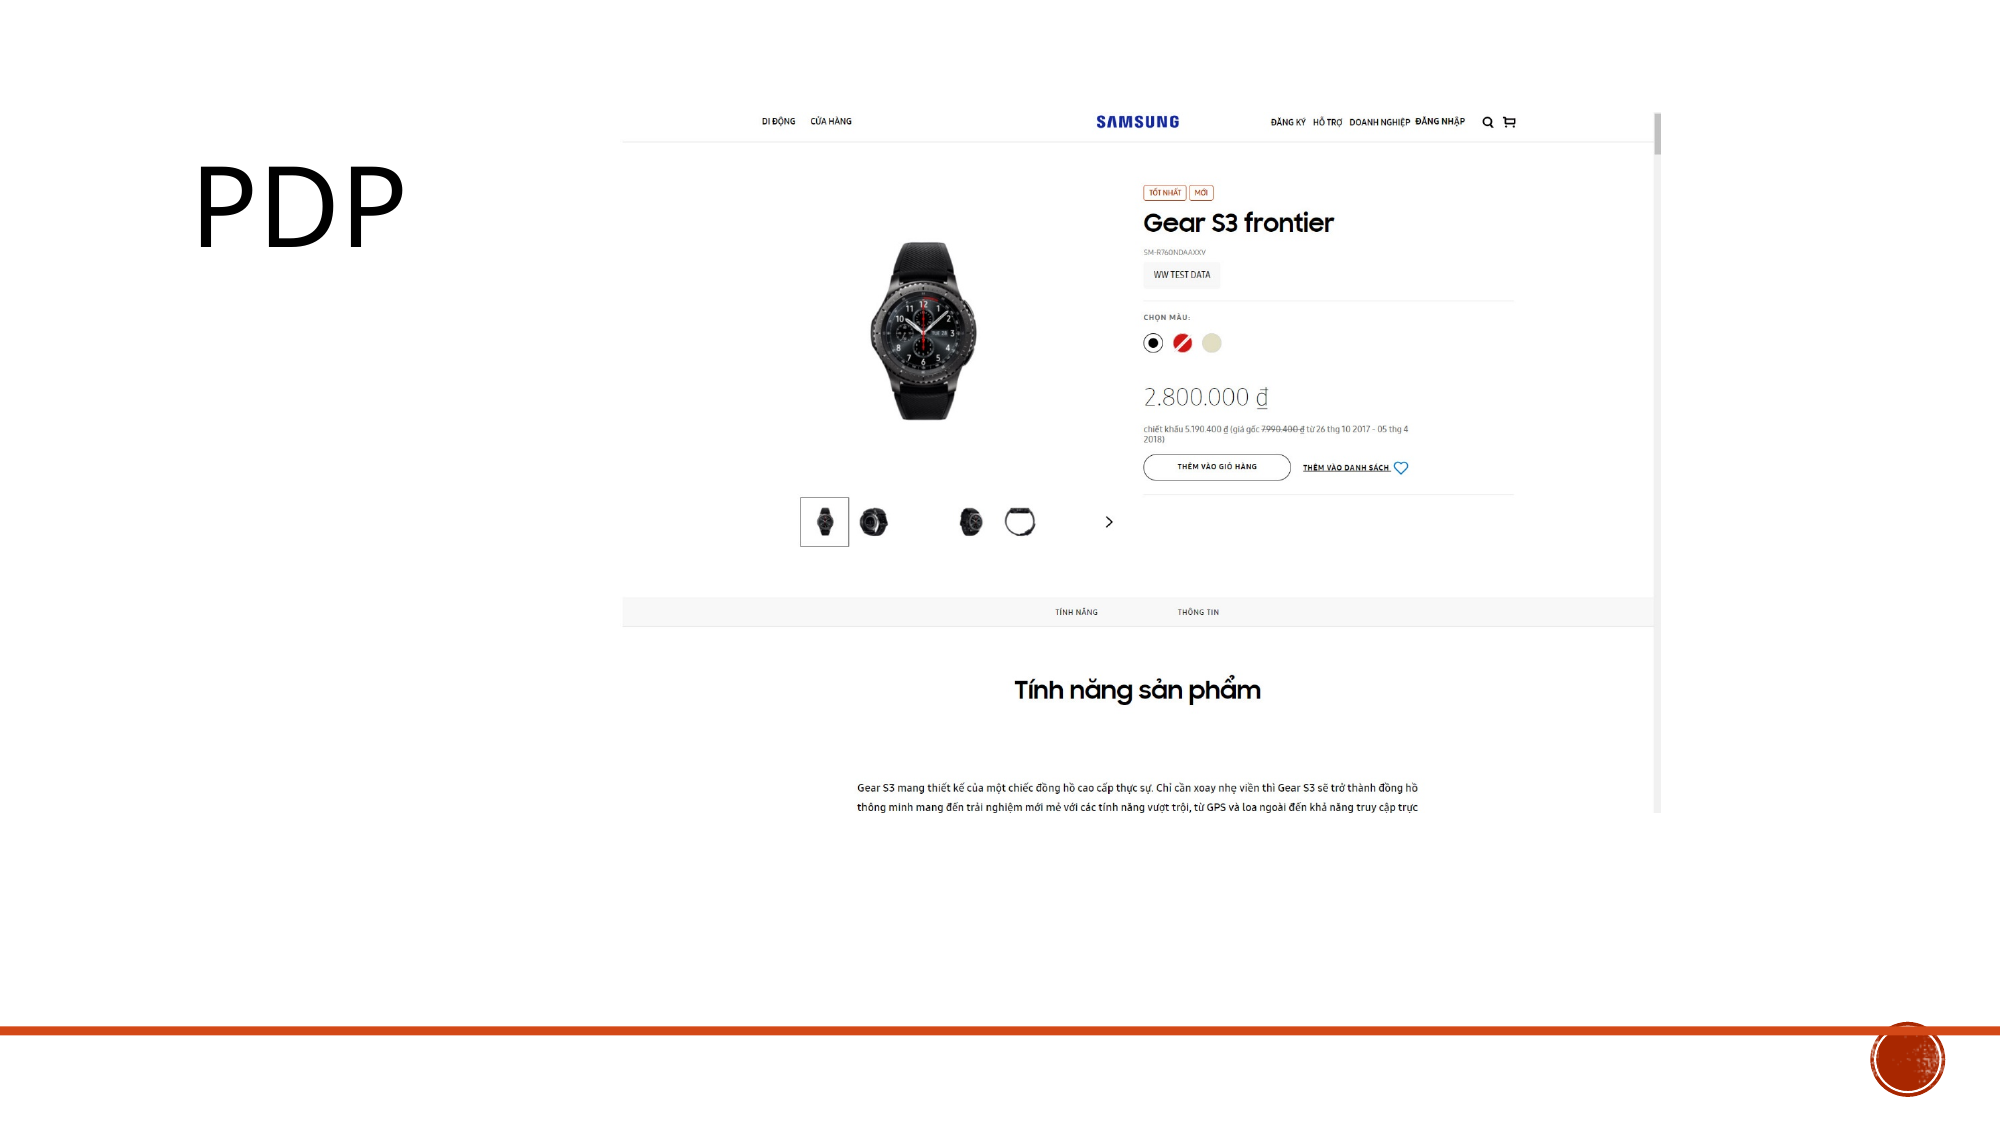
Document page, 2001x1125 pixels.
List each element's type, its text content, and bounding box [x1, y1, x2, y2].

title PDP [175, 79, 1826, 344]
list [619, 112, 1661, 814]
picture [1890, 1021, 1925, 1026]
picture [1870, 1036, 1946, 1097]
picture [1877, 1036, 1939, 1091]
